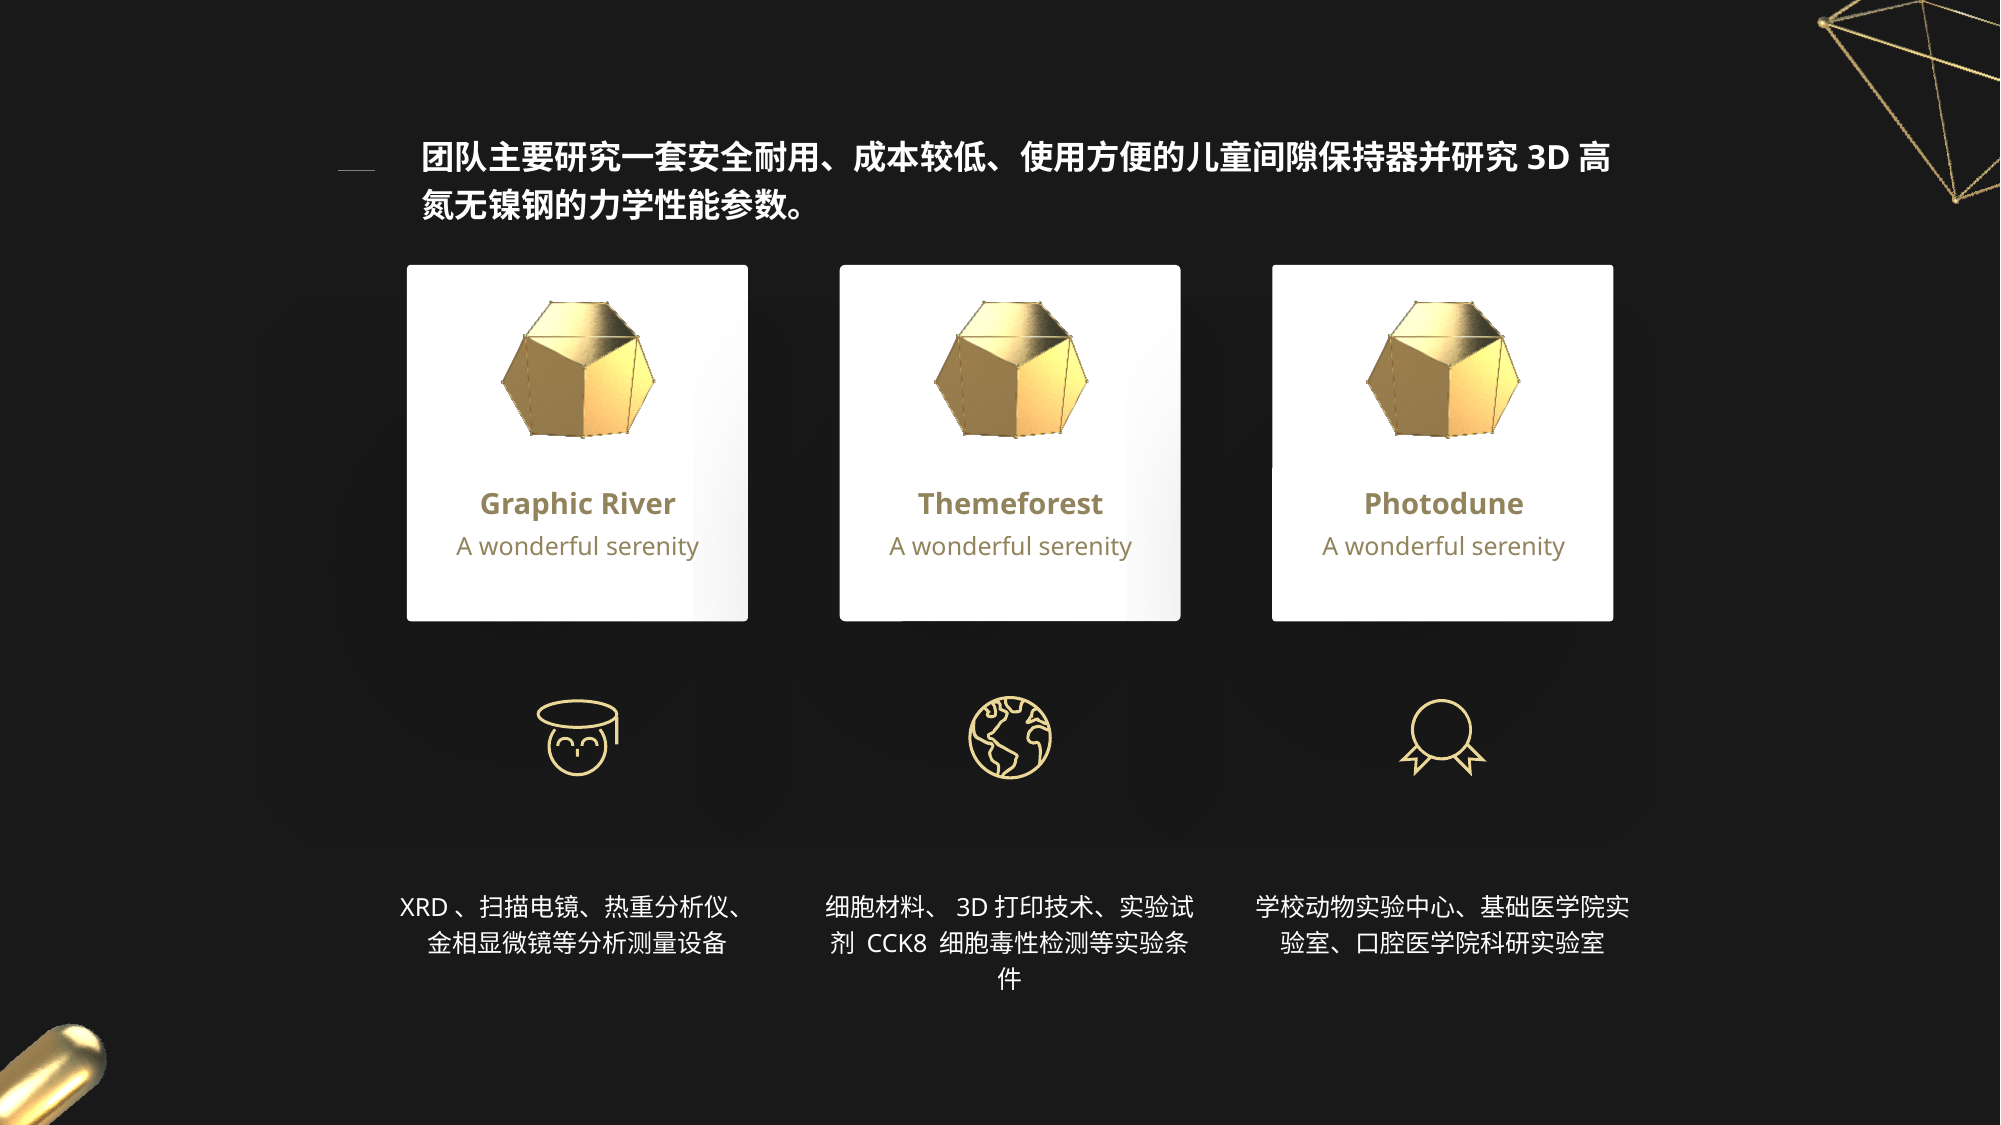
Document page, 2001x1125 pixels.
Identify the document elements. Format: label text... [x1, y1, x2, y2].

text_box [838, 263, 1182, 470]
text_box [1269, 470, 1619, 567]
text_box [536, 699, 619, 745]
picture [1351, 275, 1534, 458]
picture [486, 275, 669, 458]
picture [0, 960, 159, 1125]
text_box [1271, 263, 1615, 470]
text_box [836, 470, 1186, 567]
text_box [338, 120, 1629, 233]
text_box 细胞材料、3D打印技术、实验试剂 CCK8 细胞毒性检测等实验条件 [807, 878, 1213, 1001]
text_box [374, 803, 781, 966]
picture [919, 275, 1102, 458]
text_box [405, 567, 717, 623]
picture [1734, 0, 2000, 261]
text_box [838, 567, 1149, 623]
text_box 学校动物实验中心、基础医学院实验室、口腔医学院科研实验室 [1239, 878, 1646, 965]
text_box [1271, 567, 1615, 623]
text_box [1398, 699, 1487, 777]
text_box [547, 728, 608, 777]
text_box [968, 696, 1052, 780]
text_box [405, 263, 750, 470]
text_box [403, 470, 753, 567]
